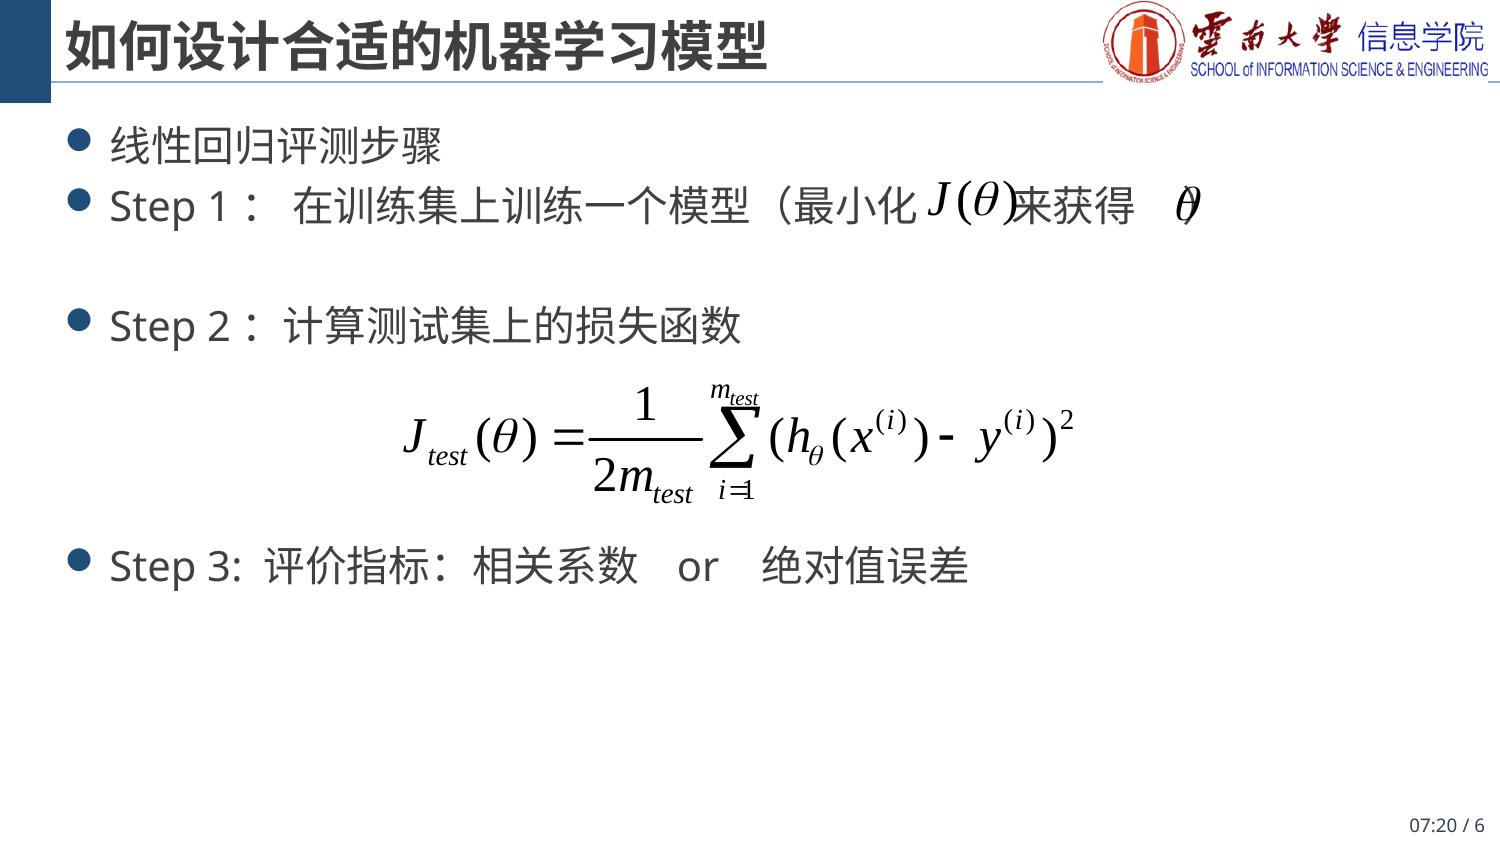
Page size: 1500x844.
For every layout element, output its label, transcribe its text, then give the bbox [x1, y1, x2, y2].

text_box 训练集 (20%) [1165, 181, 1213, 239]
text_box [921, 175, 1022, 233]
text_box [396, 370, 1083, 511]
title 如何设计合适的机器学习模型 [49, 10, 886, 85]
list 线性回归评测步骤 Step 1： 在训练集上训练一个模型（最小化 来获得 ） Step 2：计算测试集上的损失函数 Step 3: 评价指标：相关系数 or 绝对值误差 [49, 102, 1448, 779]
text_box 训练集 (20%) [914, 176, 1028, 245]
text_box 训练集 (20%) [389, 371, 1088, 523]
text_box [1172, 180, 1207, 227]
picture [1103, 1, 1488, 83]
